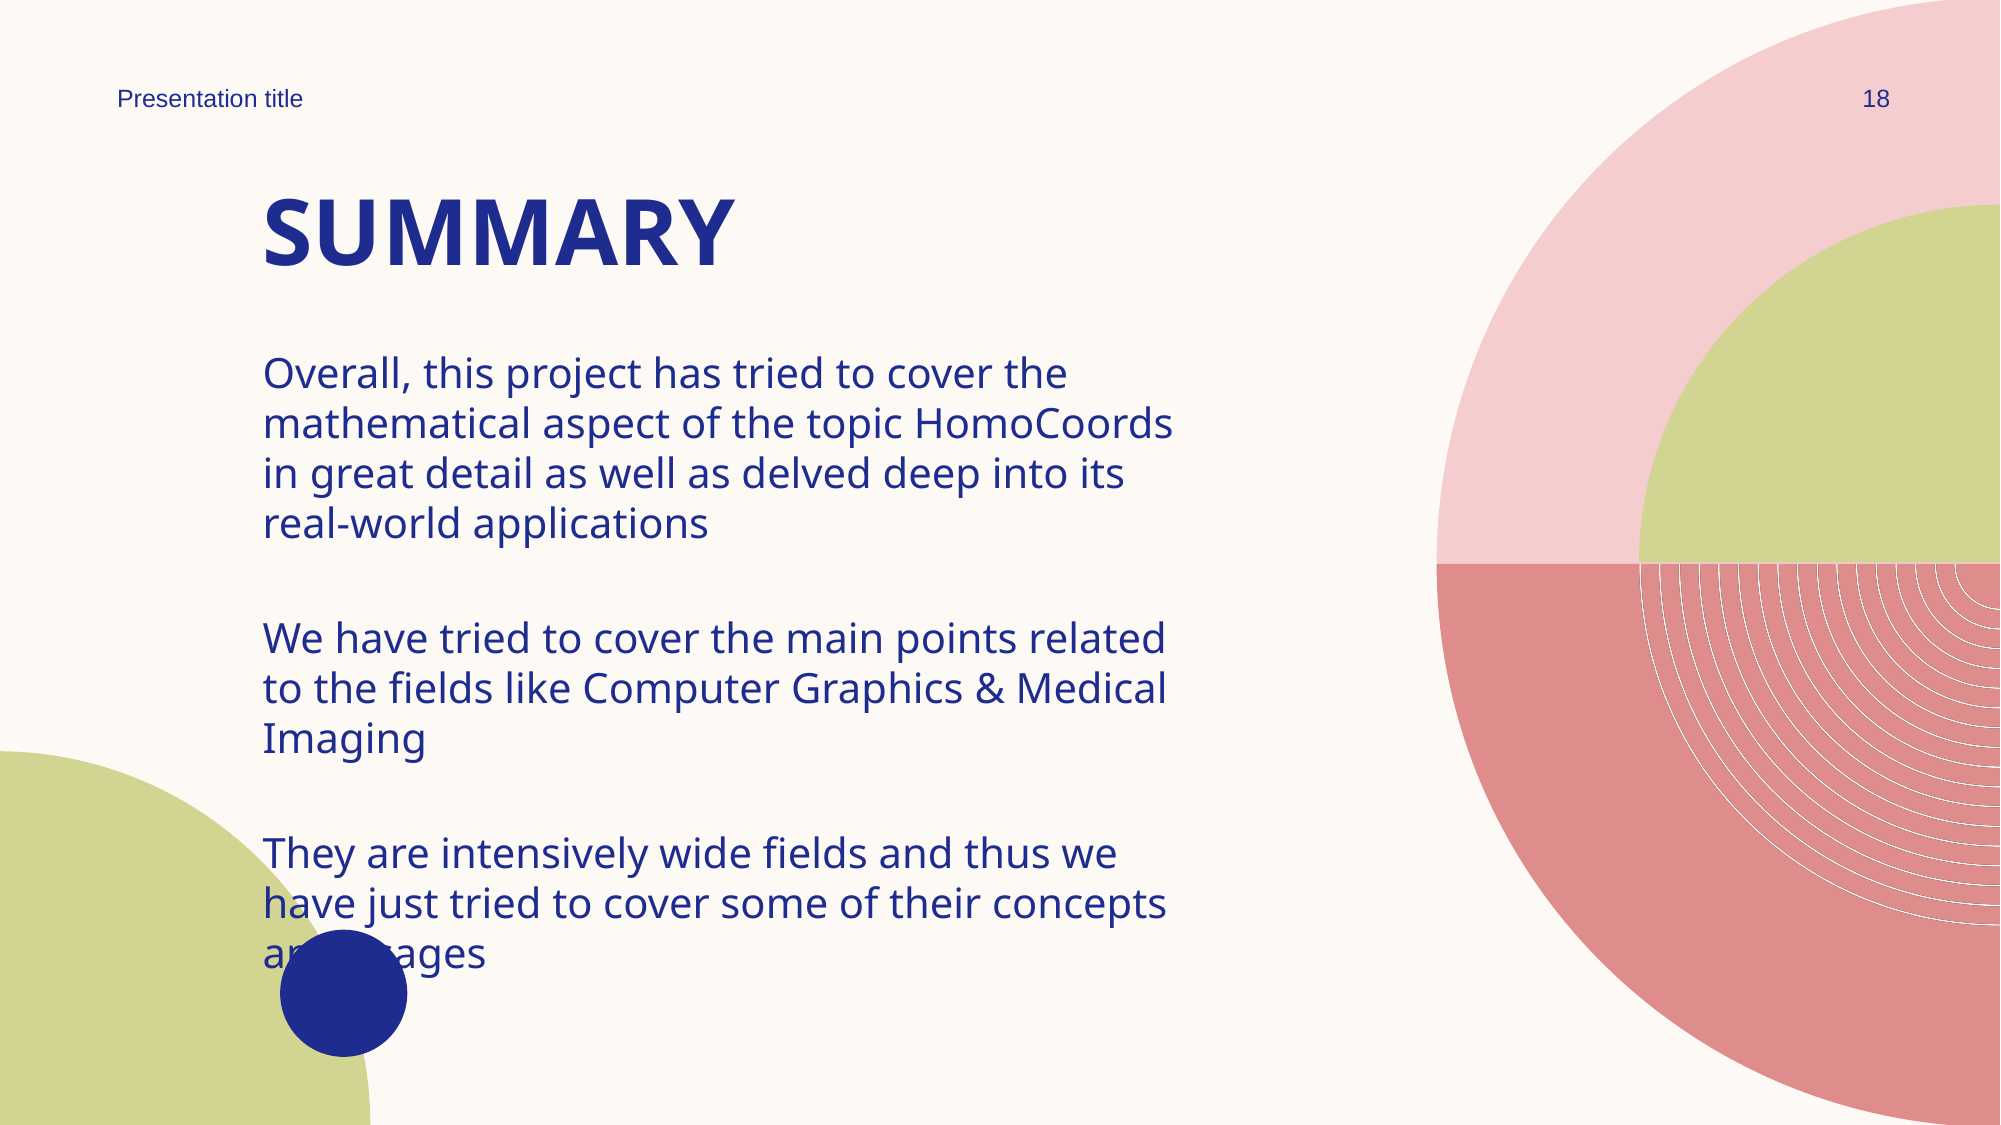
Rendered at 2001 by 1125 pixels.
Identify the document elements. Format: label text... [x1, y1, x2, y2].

list Overall, this project has tried to cover the mathematical aspect of the topic HomoCoords in great detail as well as delved deep into its real-world applications We have tried to cover the main points related to the fields like Computer Graphics & Medical Imaging They are intensively wide fields and thus we have just tried to cover some of their concepts and usages [247, 339, 1212, 1067]
footer Presentation title [101, 75, 627, 120]
title SUMMARY [247, 166, 1358, 293]
slide_number 18 [1795, 75, 1958, 120]
picture [1639, 564, 2000, 926]
